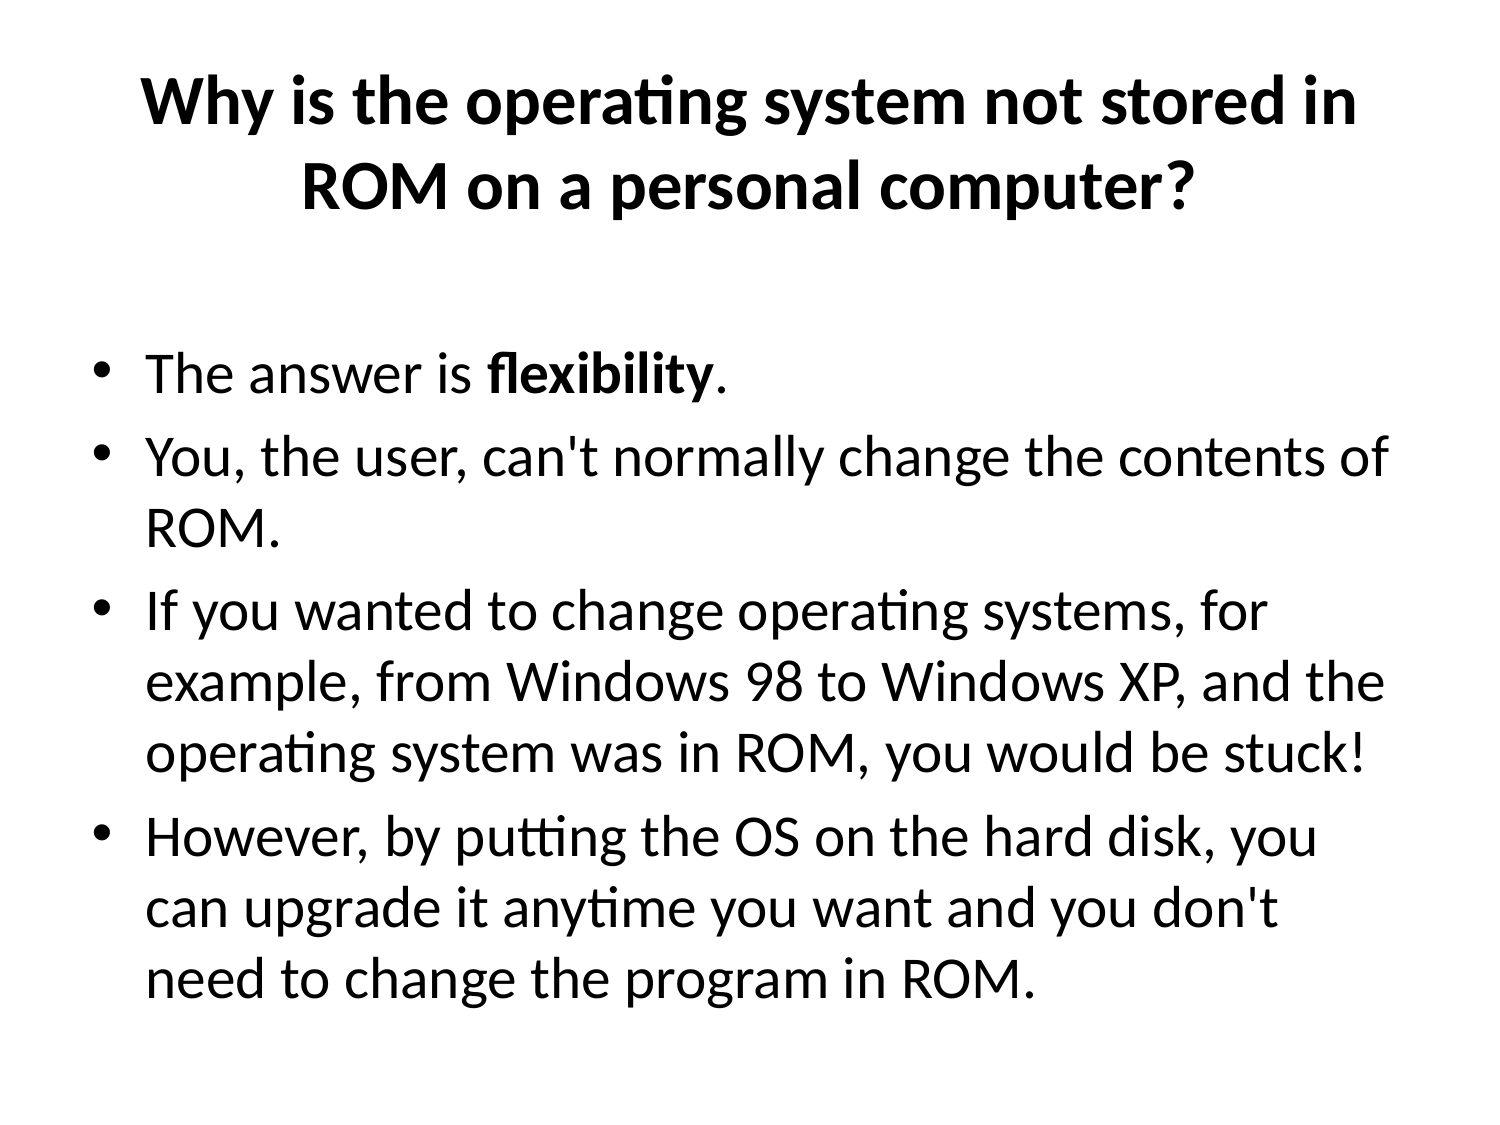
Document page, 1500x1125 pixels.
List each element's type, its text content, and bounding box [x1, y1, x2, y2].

title Why is the operating system not stored in ROM on a personal computer? [75, 45, 1425, 233]
list The answer is flexibility. You, the user, can't normally change the contents of ROM. If you wanted to change operating systems, for example, from Windows 98 to Windows XP, and the operating system was in ROM, you would be stuck! However, by putting the OS on the hard disk, you can upgrade it anytime you want and you don't need to change the program in ROM. [76, 326, 1427, 1069]
